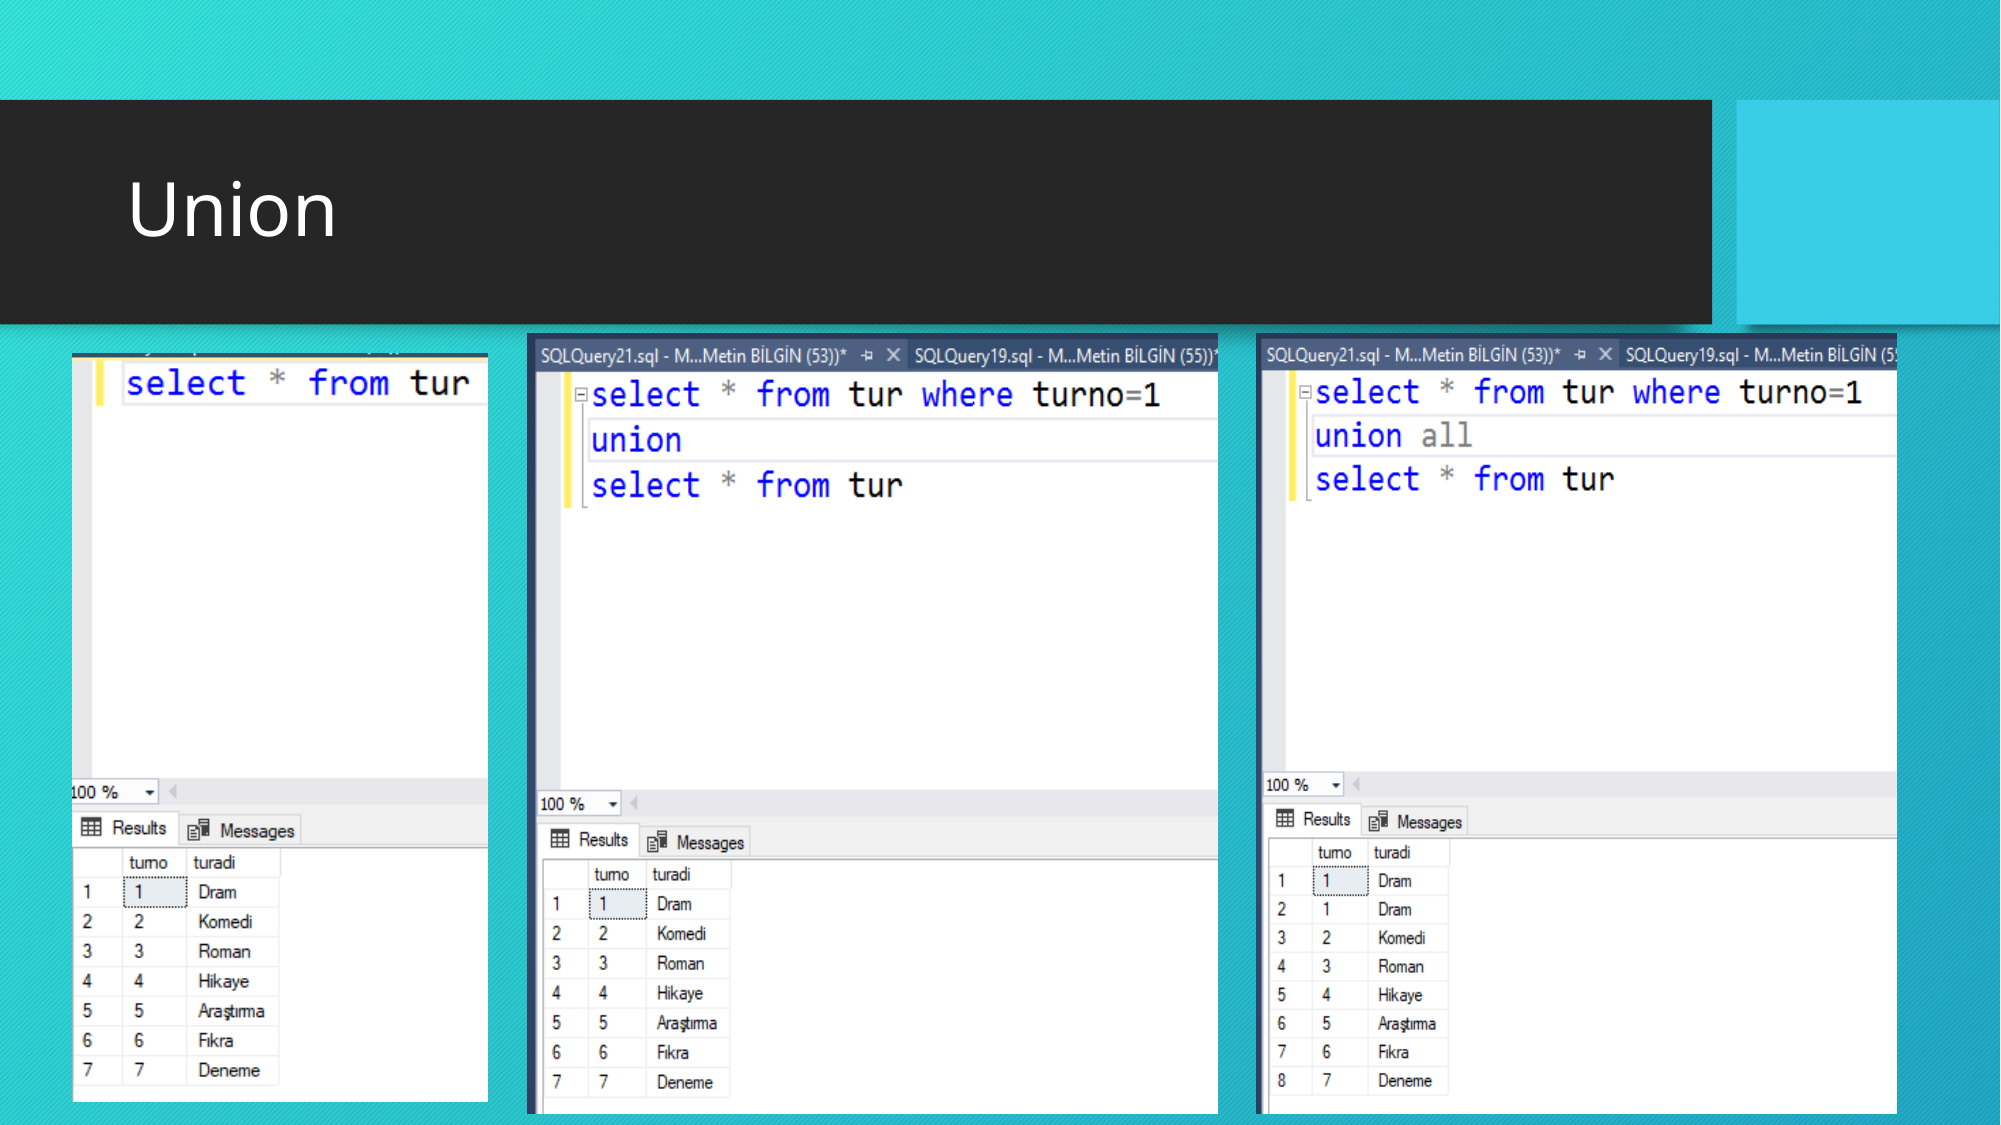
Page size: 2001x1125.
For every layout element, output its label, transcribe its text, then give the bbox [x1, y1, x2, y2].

title Union [111, 123, 1689, 301]
picture [0, 325, 2000, 1114]
